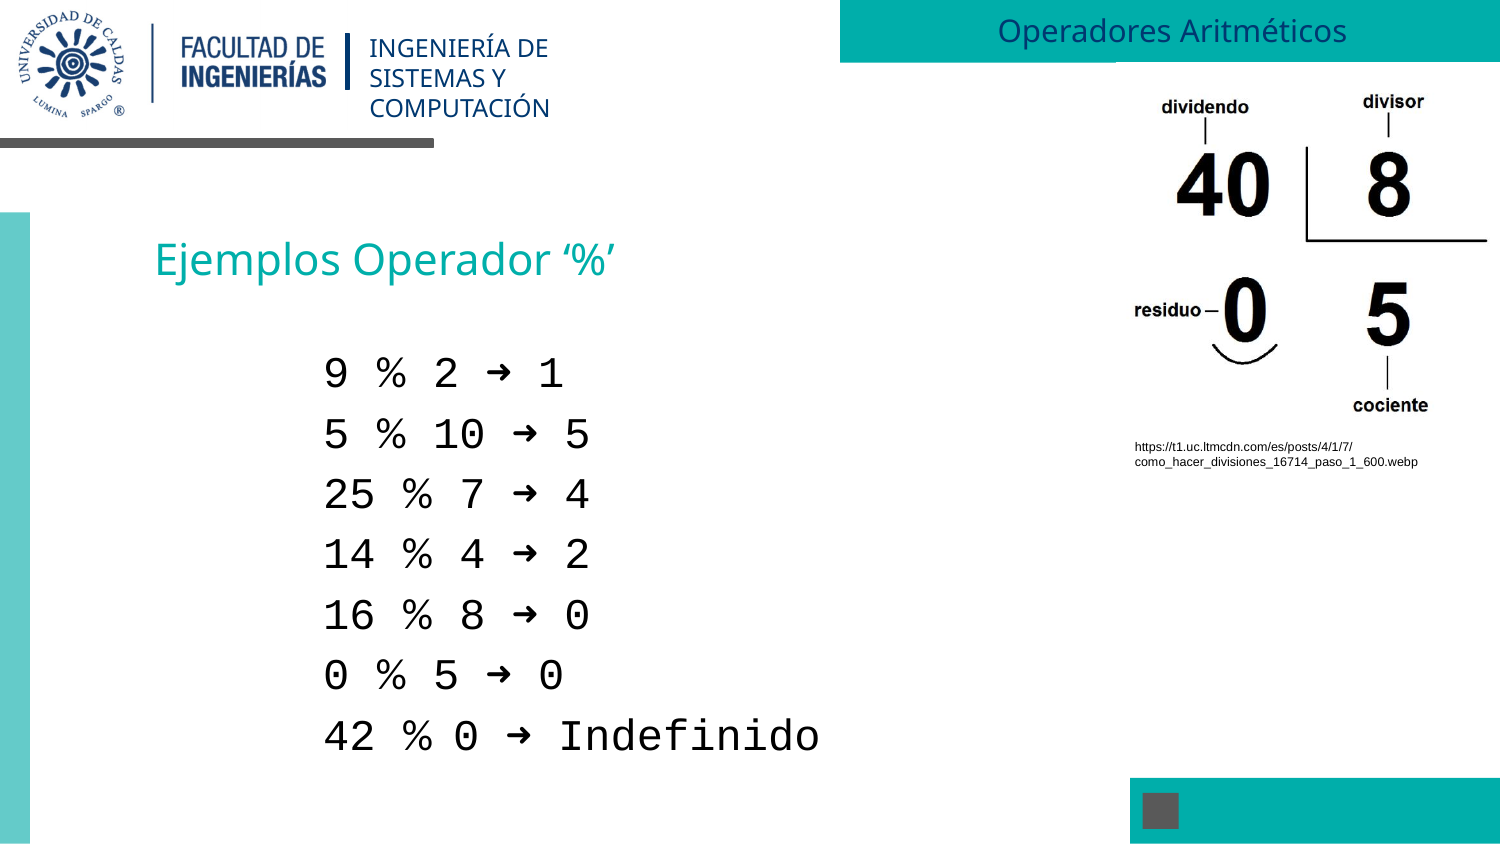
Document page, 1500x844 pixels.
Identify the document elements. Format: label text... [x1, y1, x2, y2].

text_box [0, 212, 30, 844]
text_box https://t1.uc.ltmcdn.com/es/posts/4/1/7/como_hacer_divisiones_16714_paso_1_600.webp [1123, 455, 1493, 480]
text_box [840, 0, 1500, 63]
text_box INGENIERÍA DE SISTEMAS Y COMPUTACIÓN [358, 21, 631, 134]
text_box Operadores Aritméticos [847, 0, 1499, 60]
picture [0, 0, 348, 130]
text_box [0, 138, 433, 148]
picture [1116, 62, 1500, 447]
text_box [1142, 792, 1179, 829]
text_box [1130, 777, 1500, 844]
text_box Ejemplos Operador ‘%’ 9 % 2 ➜ 1 5 % 10 ➜ 5 25 % 7 ➜ 4 14 % 4 ➜ 2 16 % 8 ➜ 0 0 % 5 ➜ 0 42 % 0 ➜ Indefinido [143, 212, 1357, 771]
